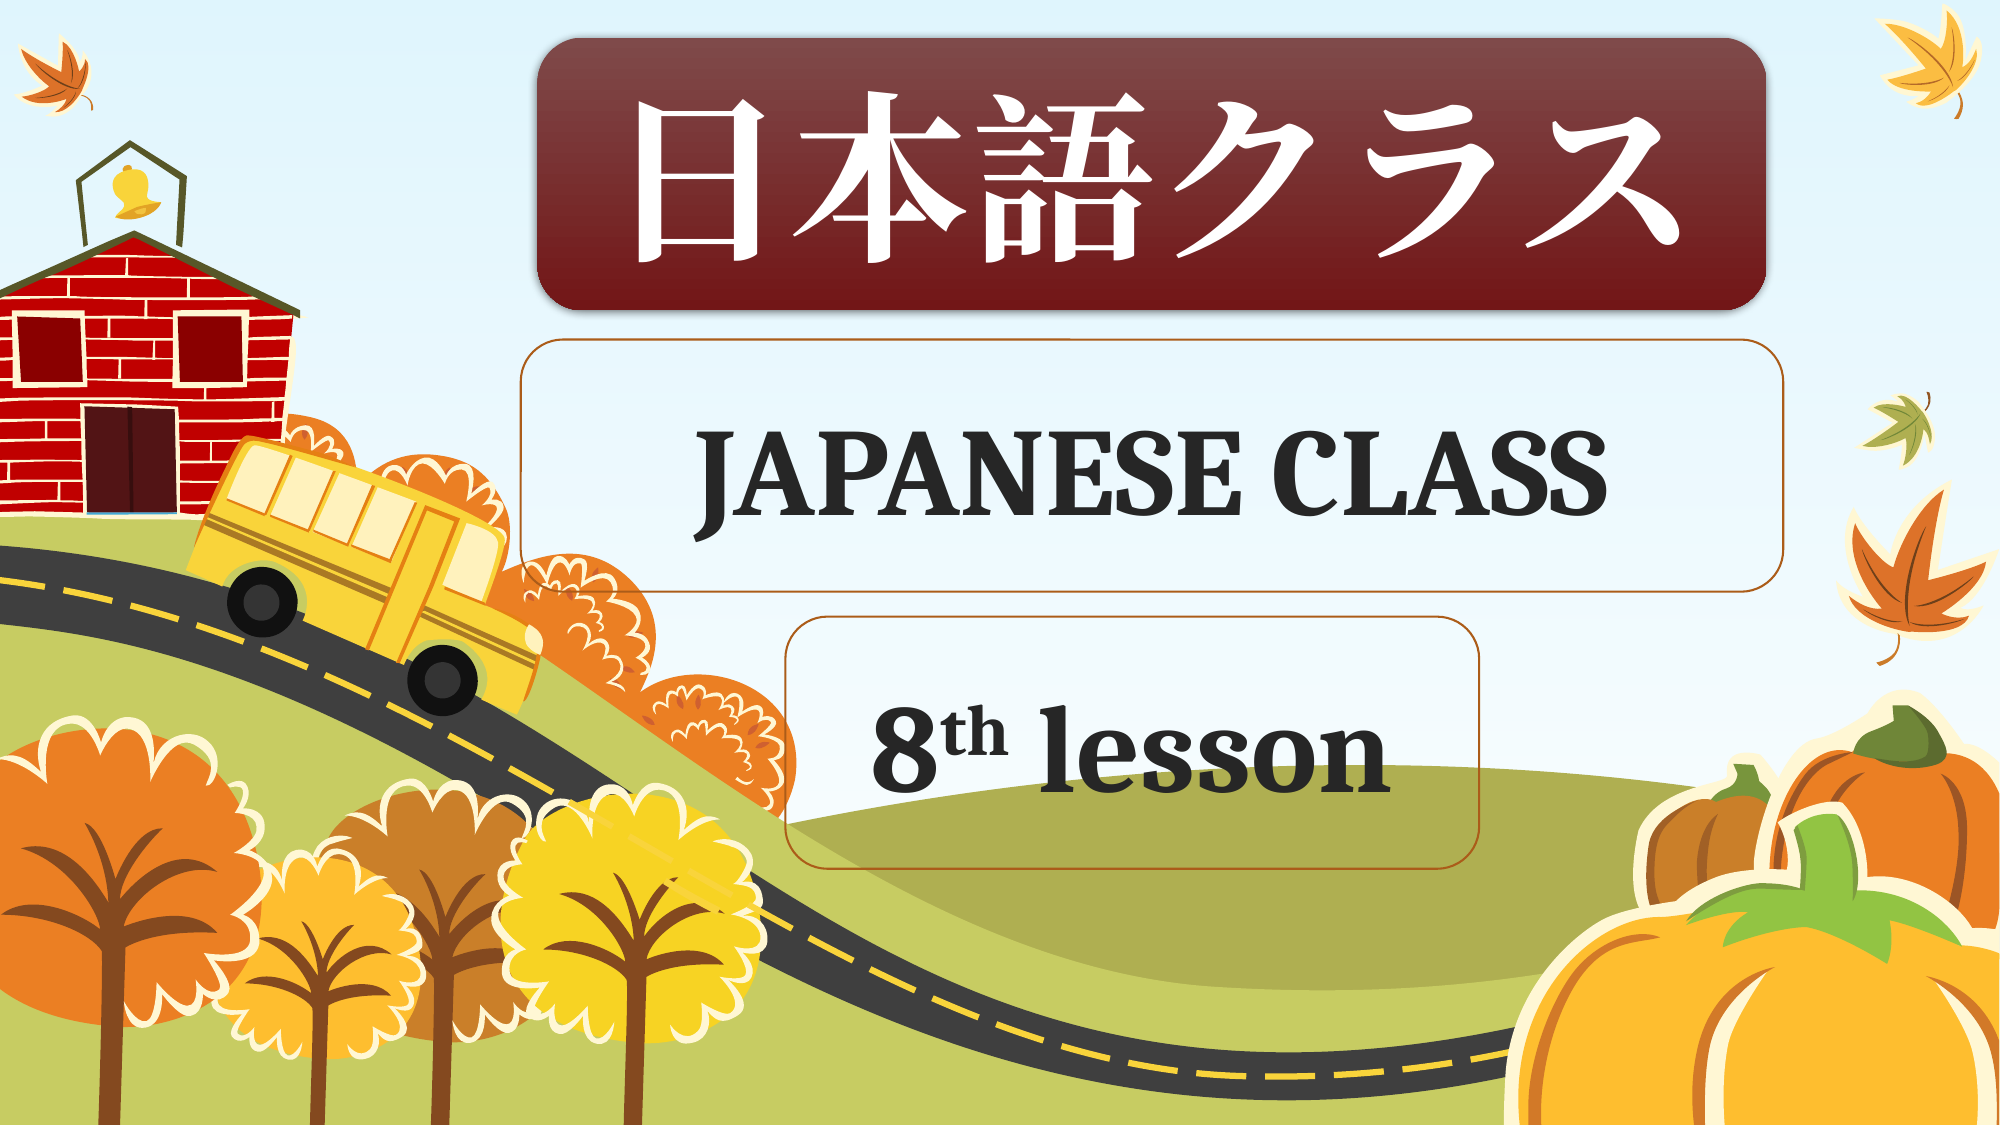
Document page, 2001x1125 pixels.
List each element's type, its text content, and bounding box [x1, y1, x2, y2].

text_box 日本語クラス [537, 37, 1767, 311]
text_box 8th lesson [785, 616, 1480, 869]
text_box JAPANESE CLASS [520, 339, 1784, 592]
